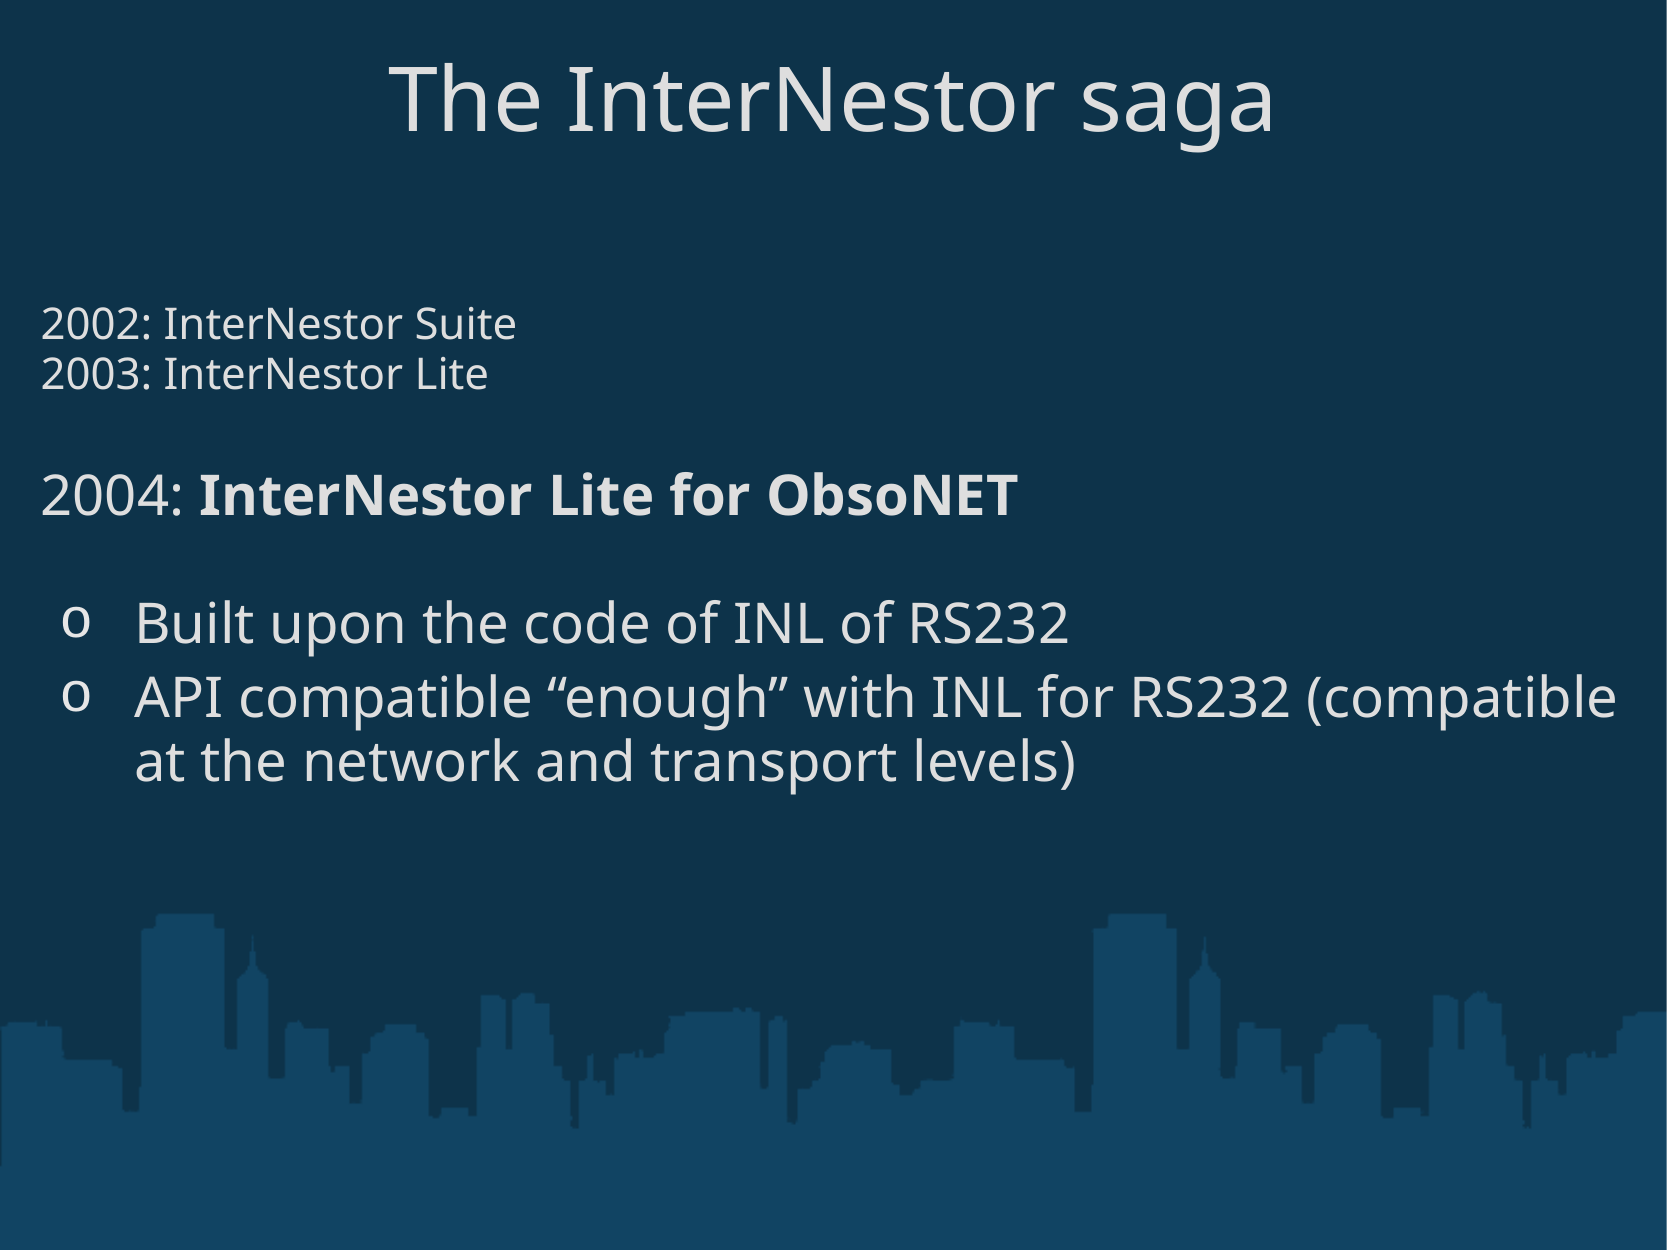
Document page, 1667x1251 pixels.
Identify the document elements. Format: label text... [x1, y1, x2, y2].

list 2002: InterNestor Suite 2003: InterNestor Lite 2004: InterNestor Lite for ObsoNET Built upon the code of INL of RS232 API compatible “enough” with INL for RS232 (compatible at the network and transport levels) [40, 300, 1626, 1200]
picture [0, 0, 1667, 1250]
title The InterNestor saga [40, 50, 1626, 200]
